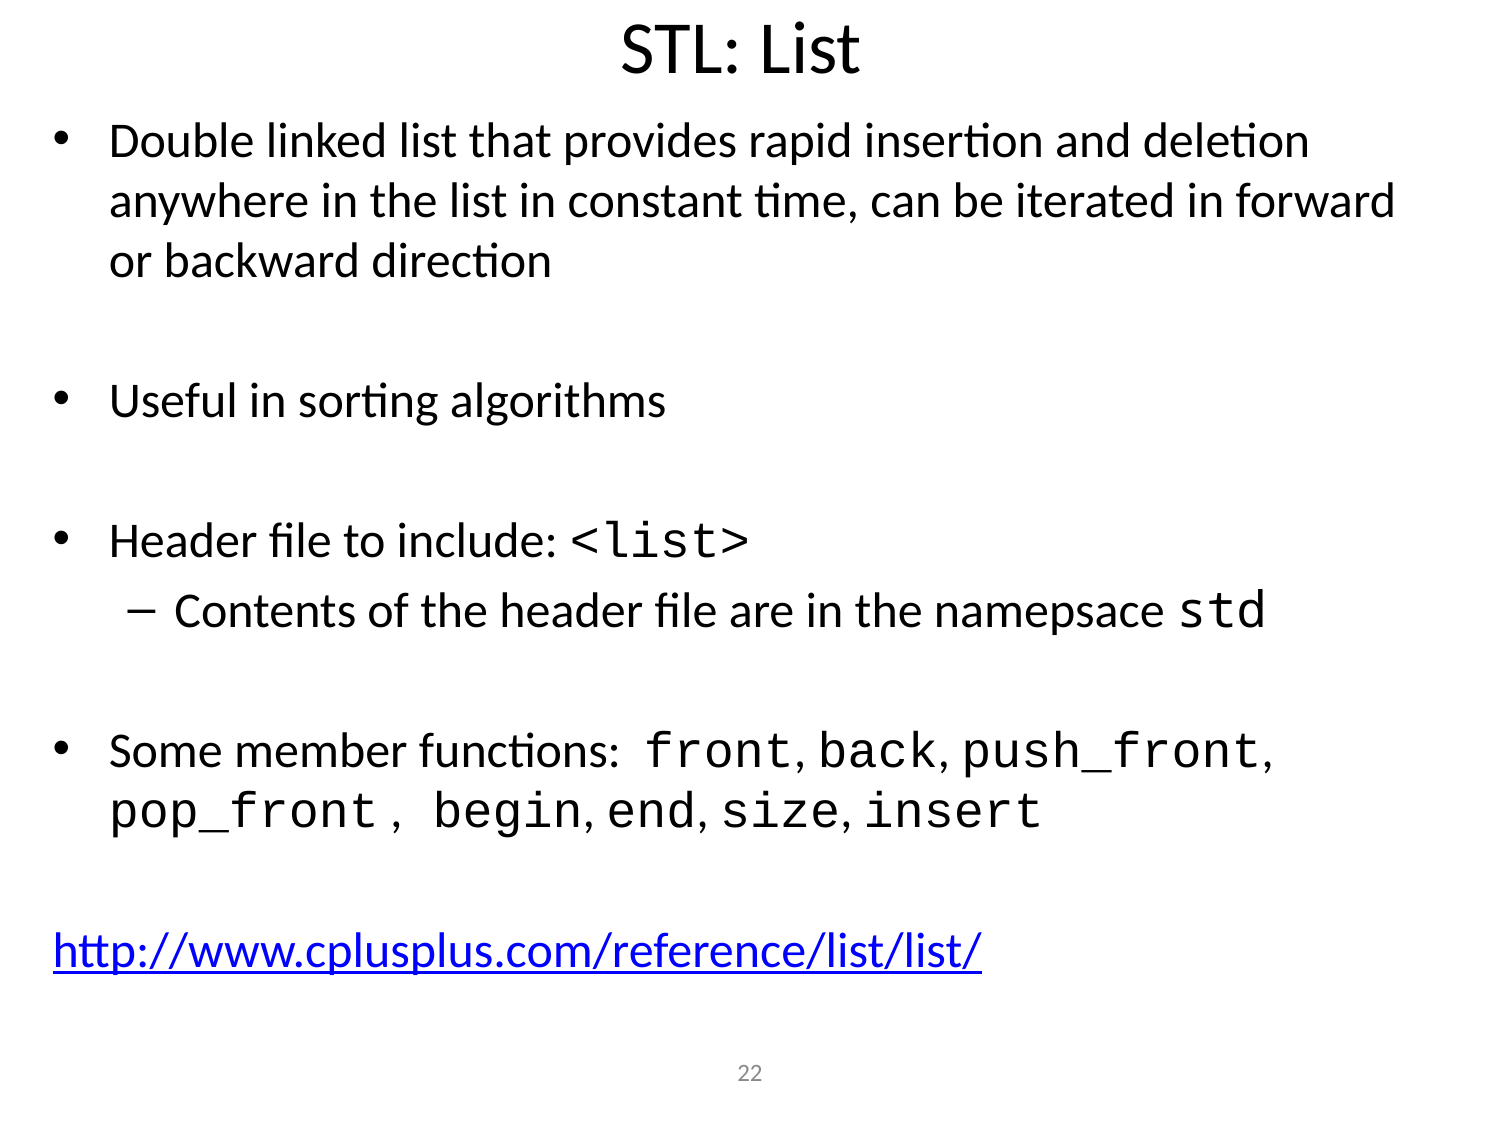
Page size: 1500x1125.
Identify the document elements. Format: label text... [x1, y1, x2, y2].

list Double linked list that provides rapid insertion and deletion anywhere in the list in constant time, can be iterated in forward or backward direction Useful in sorting algorithms Header file to include: <list> Contents of the header file are in the namepsace std Some member functions: front, back, push_front, pop_front , begin, end, size, insert http://www.cplusplus.com/reference/list/list/ [37, 99, 1463, 1025]
title STL: List [75, 0, 1425, 99]
slide_number 22 [575, 1041, 925, 1102]
